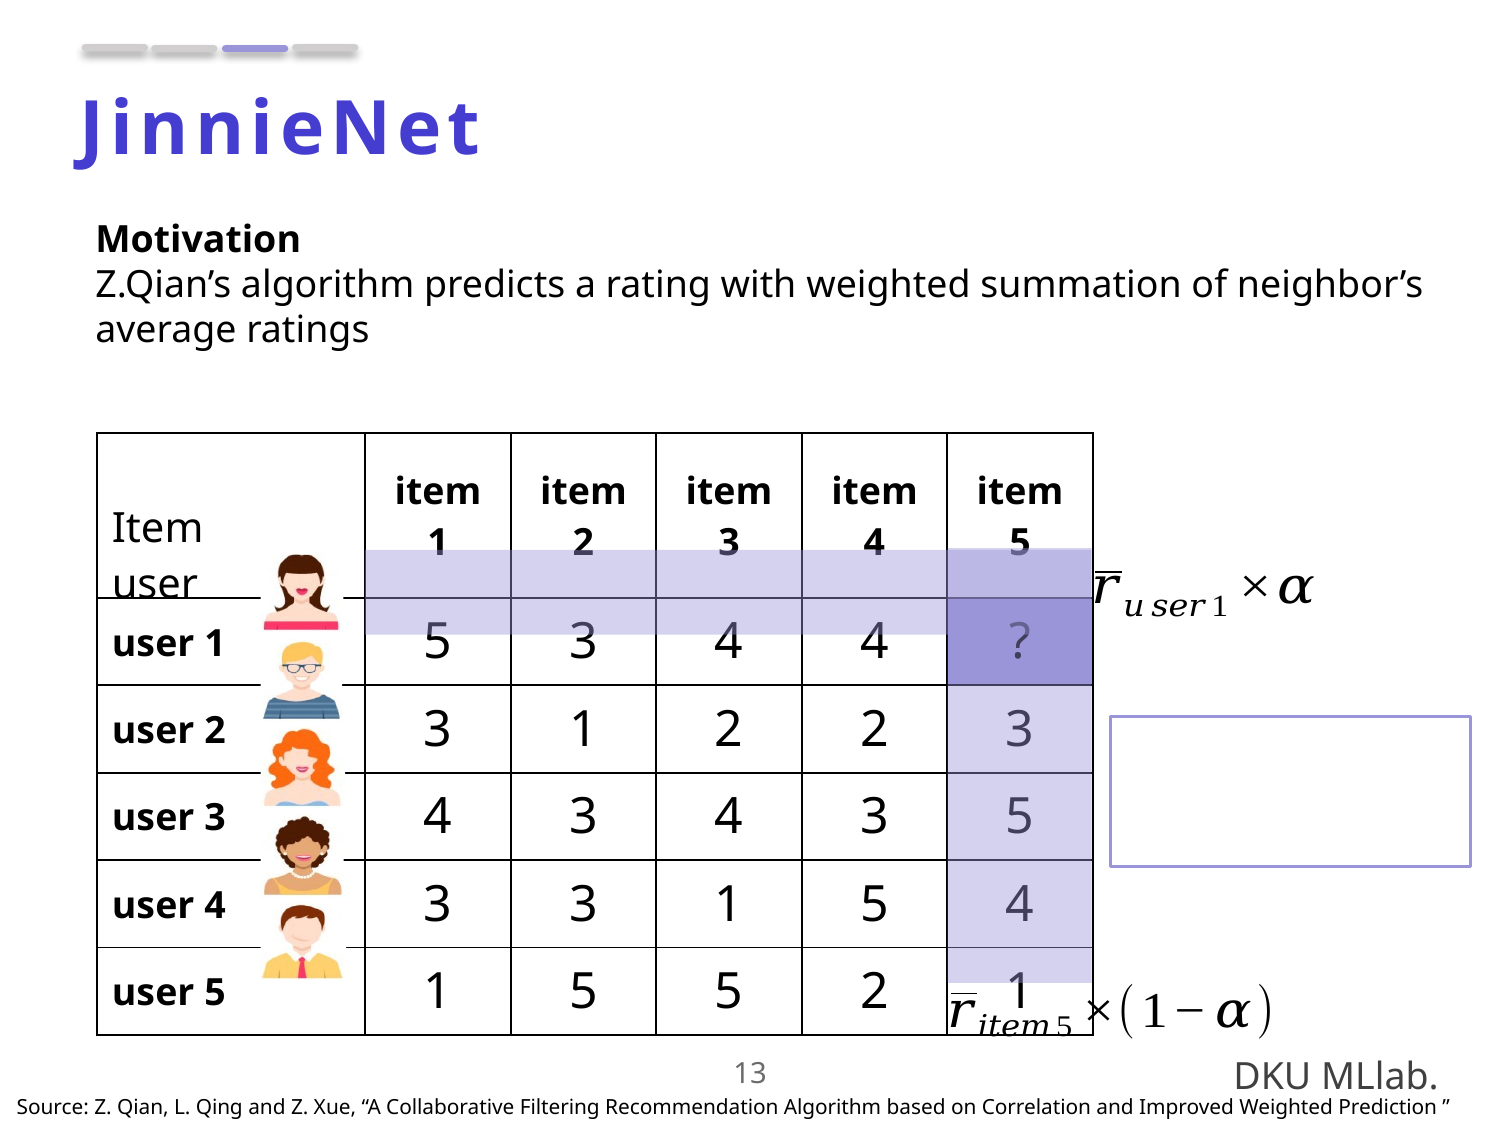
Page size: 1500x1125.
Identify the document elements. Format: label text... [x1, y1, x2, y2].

table_header Item user [98, 434, 364, 597]
table_cell 4 [657, 636, 801, 684]
table_cell 1 [657, 861, 801, 947]
table_cell 3 [512, 636, 655, 684]
picture [260, 551, 344, 633]
table_cell 3 [366, 861, 510, 947]
table_header item 3 [657, 434, 801, 549]
picture [260, 726, 346, 808]
table_cell user 1 [98, 599, 364, 684]
table_cell 5 [512, 948, 655, 1034]
table_cell 1 [512, 686, 655, 772]
table_cell user 5 [98, 948, 364, 1034]
table_cell 2 [657, 686, 801, 772]
table_cell 1 [366, 948, 510, 1034]
table_cell 2 [803, 948, 946, 1034]
picture [260, 902, 347, 980]
table_cell 3 [512, 861, 655, 947]
table_header item 2 [512, 434, 655, 549]
table_cell 2 [803, 686, 946, 772]
text_box Source: Z. Qian, L. Qing and Z. Xue, “A Collaborative Filtering Recommendation Algorithm based on Correlation and Improved Weighted Prediction ” [1, 1085, 1500, 1125]
table_cell 4 [803, 636, 946, 684]
table_cell 3 [803, 774, 946, 859]
table_cell user 4 [98, 861, 364, 947]
table_cell 5 [803, 861, 946, 947]
table_cell 3 [366, 686, 510, 772]
text_box JinnieNet [64, 72, 1405, 177]
table_cell 4 [657, 774, 801, 859]
table_cell 1 [948, 984, 1092, 1034]
text_box [947, 547, 1093, 984]
table_cell 4 [366, 774, 510, 859]
table_cell user 2 [98, 686, 364, 772]
table_cell 3 [512, 774, 655, 859]
table_cell 5 [657, 948, 801, 1034]
text_box Motivation Z.Qian’s algorithm predicts a rating with weighted summation of neighbor’s average ratings [80, 207, 1460, 357]
table_cell 5 [366, 636, 510, 684]
table_cell user 3 [98, 774, 364, 859]
picture [260, 814, 344, 898]
table_header item 5 [948, 434, 1092, 547]
table_header item 1 [366, 434, 510, 549]
text_box [364, 549, 947, 636]
table_header item 4 [803, 434, 946, 549]
picture [260, 639, 343, 721]
